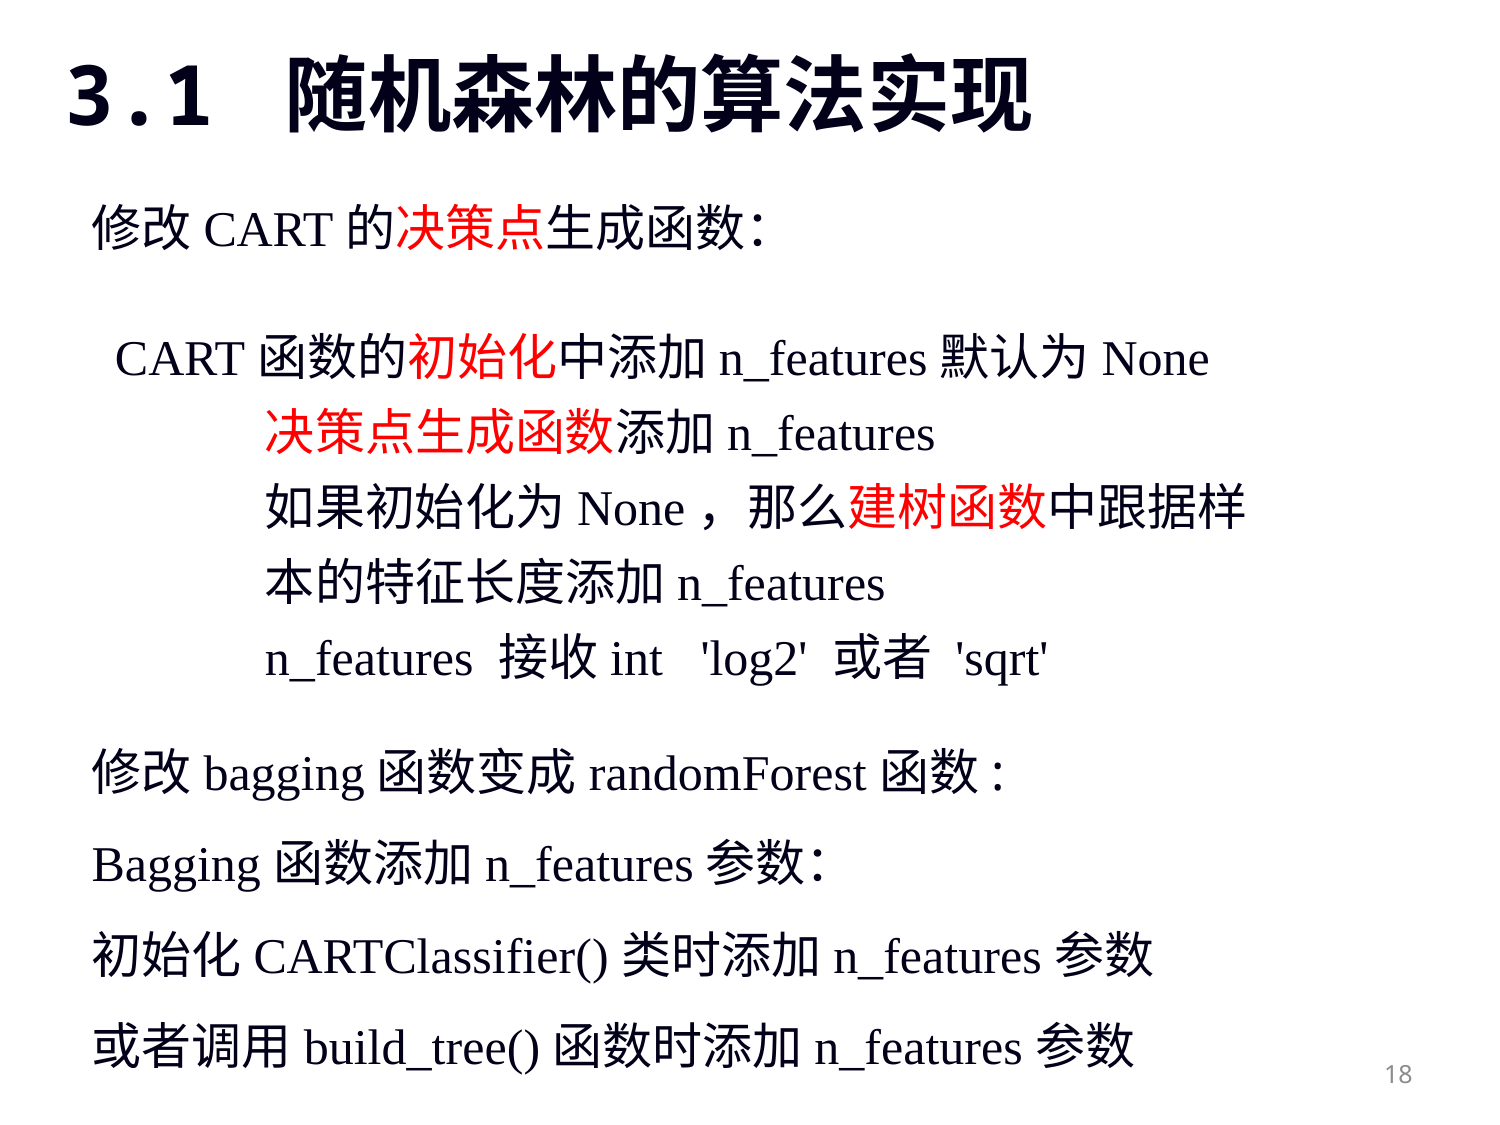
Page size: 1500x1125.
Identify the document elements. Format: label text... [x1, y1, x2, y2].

text_box 修改CART的决策点生成函数： [76, 196, 1353, 279]
title 3.1 随机森林的算法实现 [49, 54, 1401, 197]
text_box 修改bagging函数变成randomForest函数: Bagging函数添加n_features参数： 初始化CARTClassifier()类时添加n_features参数 或者调用build_tree()函数时添加n_features参数 [76, 739, 1353, 823]
text_box CART函数的初始化中添加n_features默认为None 决策点生成函数添加n_features 如果初始化为None，那么建树函数中跟据样 本的特征长度添加n_features n_features 接收int 'log2' 或者 'sqrt' [100, 302, 1270, 693]
